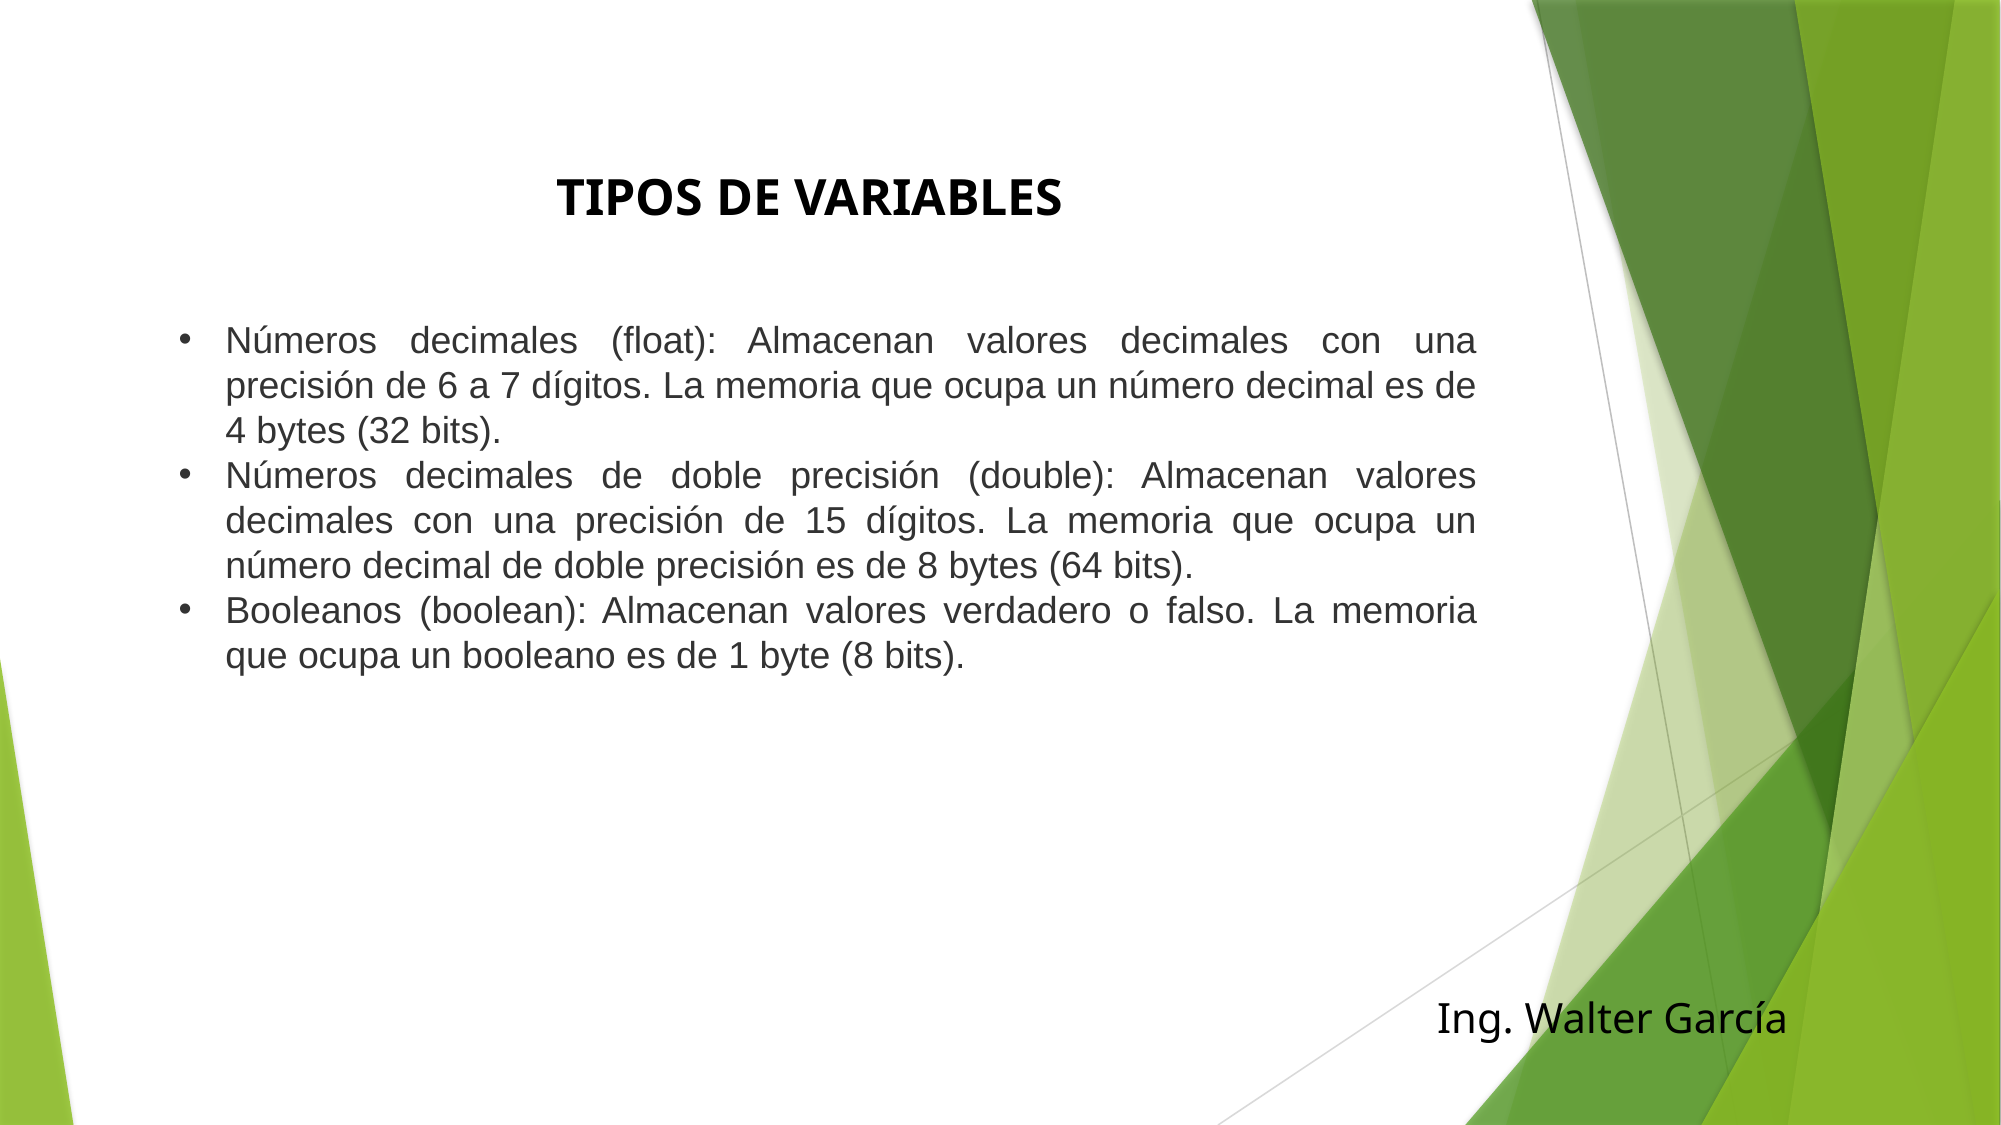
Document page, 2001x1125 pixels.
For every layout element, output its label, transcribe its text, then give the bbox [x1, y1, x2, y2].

text_box Números decimales (float): Almacenan valores decimales con una precisión de 6 a 7 dígitos. La memoria que ocupa un número decimal es de 4 bytes (32 bits). Números decimales de doble precisión (double): Almacenan valores decimales con una precisión de 15 dígitos. La memoria que ocupa un número decimal de doble precisión es de 8 bytes (64 bits). Booleanos (boolean): Almacenan valores verdadero o falso. La memoria que ocupa un booleano es de 1 byte (8 bits). [163, 308, 1492, 774]
title Tipos de variables [163, 134, 1456, 234]
text_box Ing. Walter García [1414, 990, 1944, 1051]
